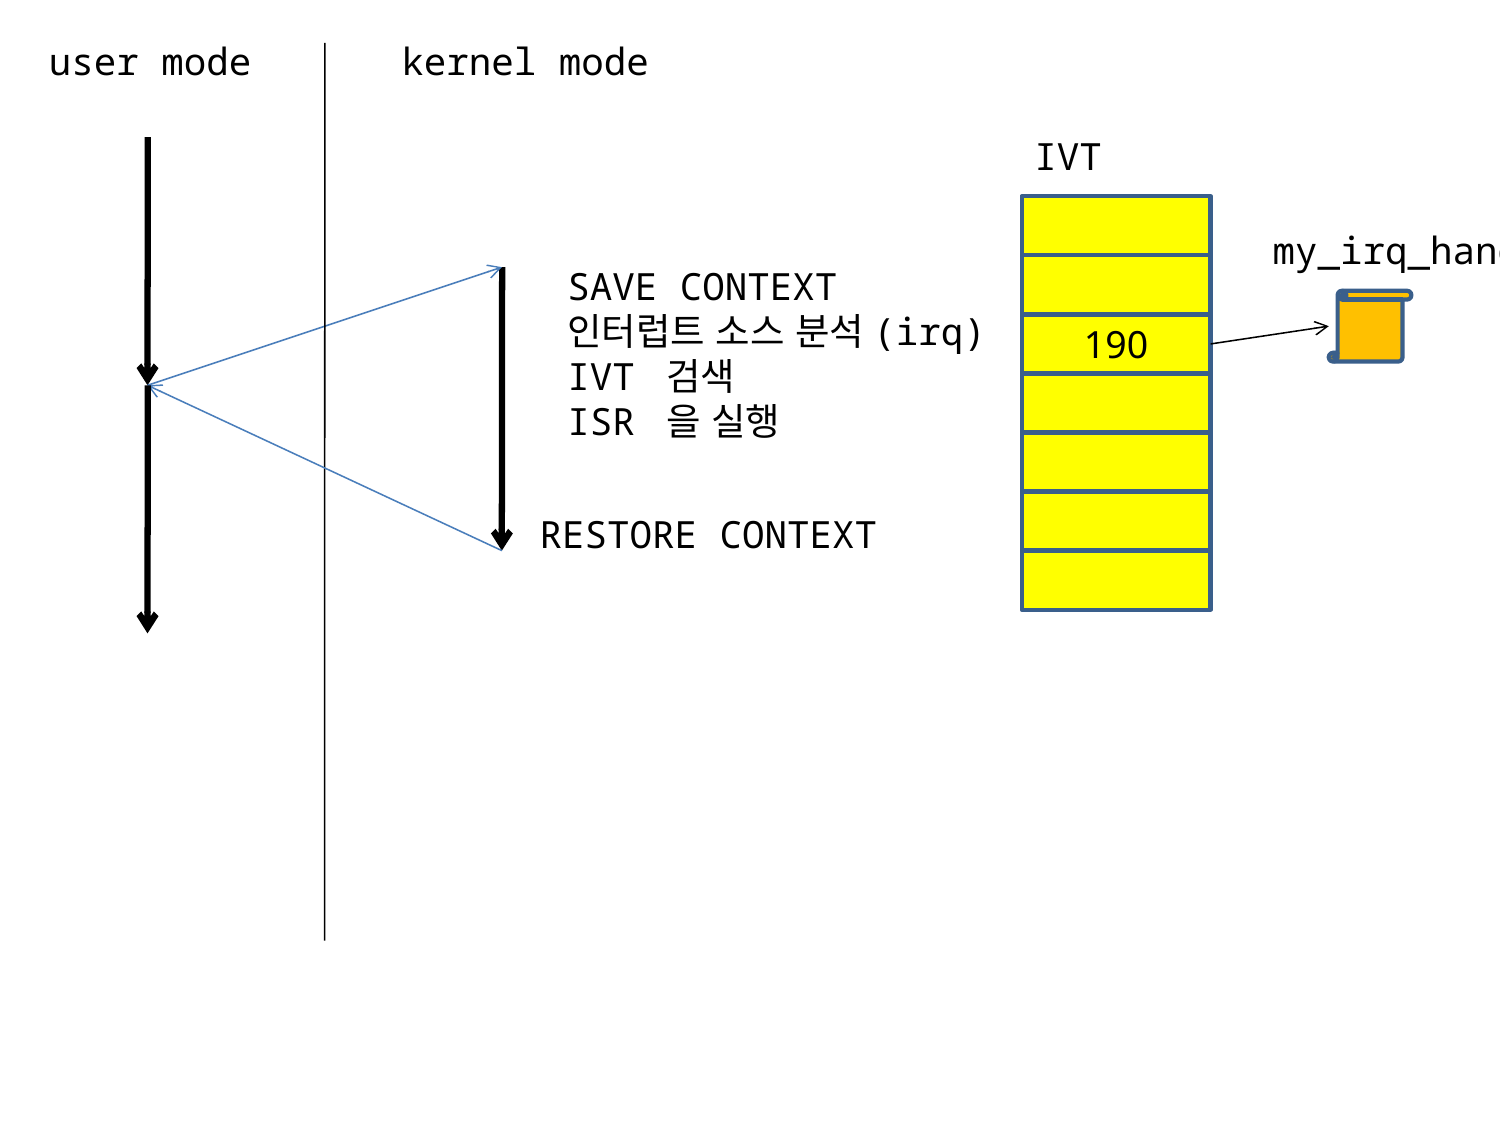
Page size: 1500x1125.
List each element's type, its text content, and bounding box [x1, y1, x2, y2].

text_box SAVE CONTEXT 인터럽트 소스 분석(irq) IVT 검색 ISR 을 실행 [552, 255, 1001, 451]
text_box [1326, 288, 1414, 364]
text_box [1210, 325, 1338, 345]
text_box my_irq_handler [1257, 219, 1500, 280]
text_box IVT [1019, 125, 1117, 186]
text_box RESTORE CONTEXT [524, 503, 892, 564]
text_box [1020, 194, 1213, 253]
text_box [147, 266, 503, 384]
text_box user mode [33, 30, 266, 91]
text_box [1020, 489, 1213, 549]
text_box 190 [1020, 312, 1213, 371]
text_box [147, 385, 503, 551]
text_box [1020, 371, 1213, 430]
text_box [1020, 430, 1213, 489]
text_box [1020, 549, 1213, 612]
text_box kernel mode [386, 30, 664, 91]
text_box [1020, 253, 1213, 312]
